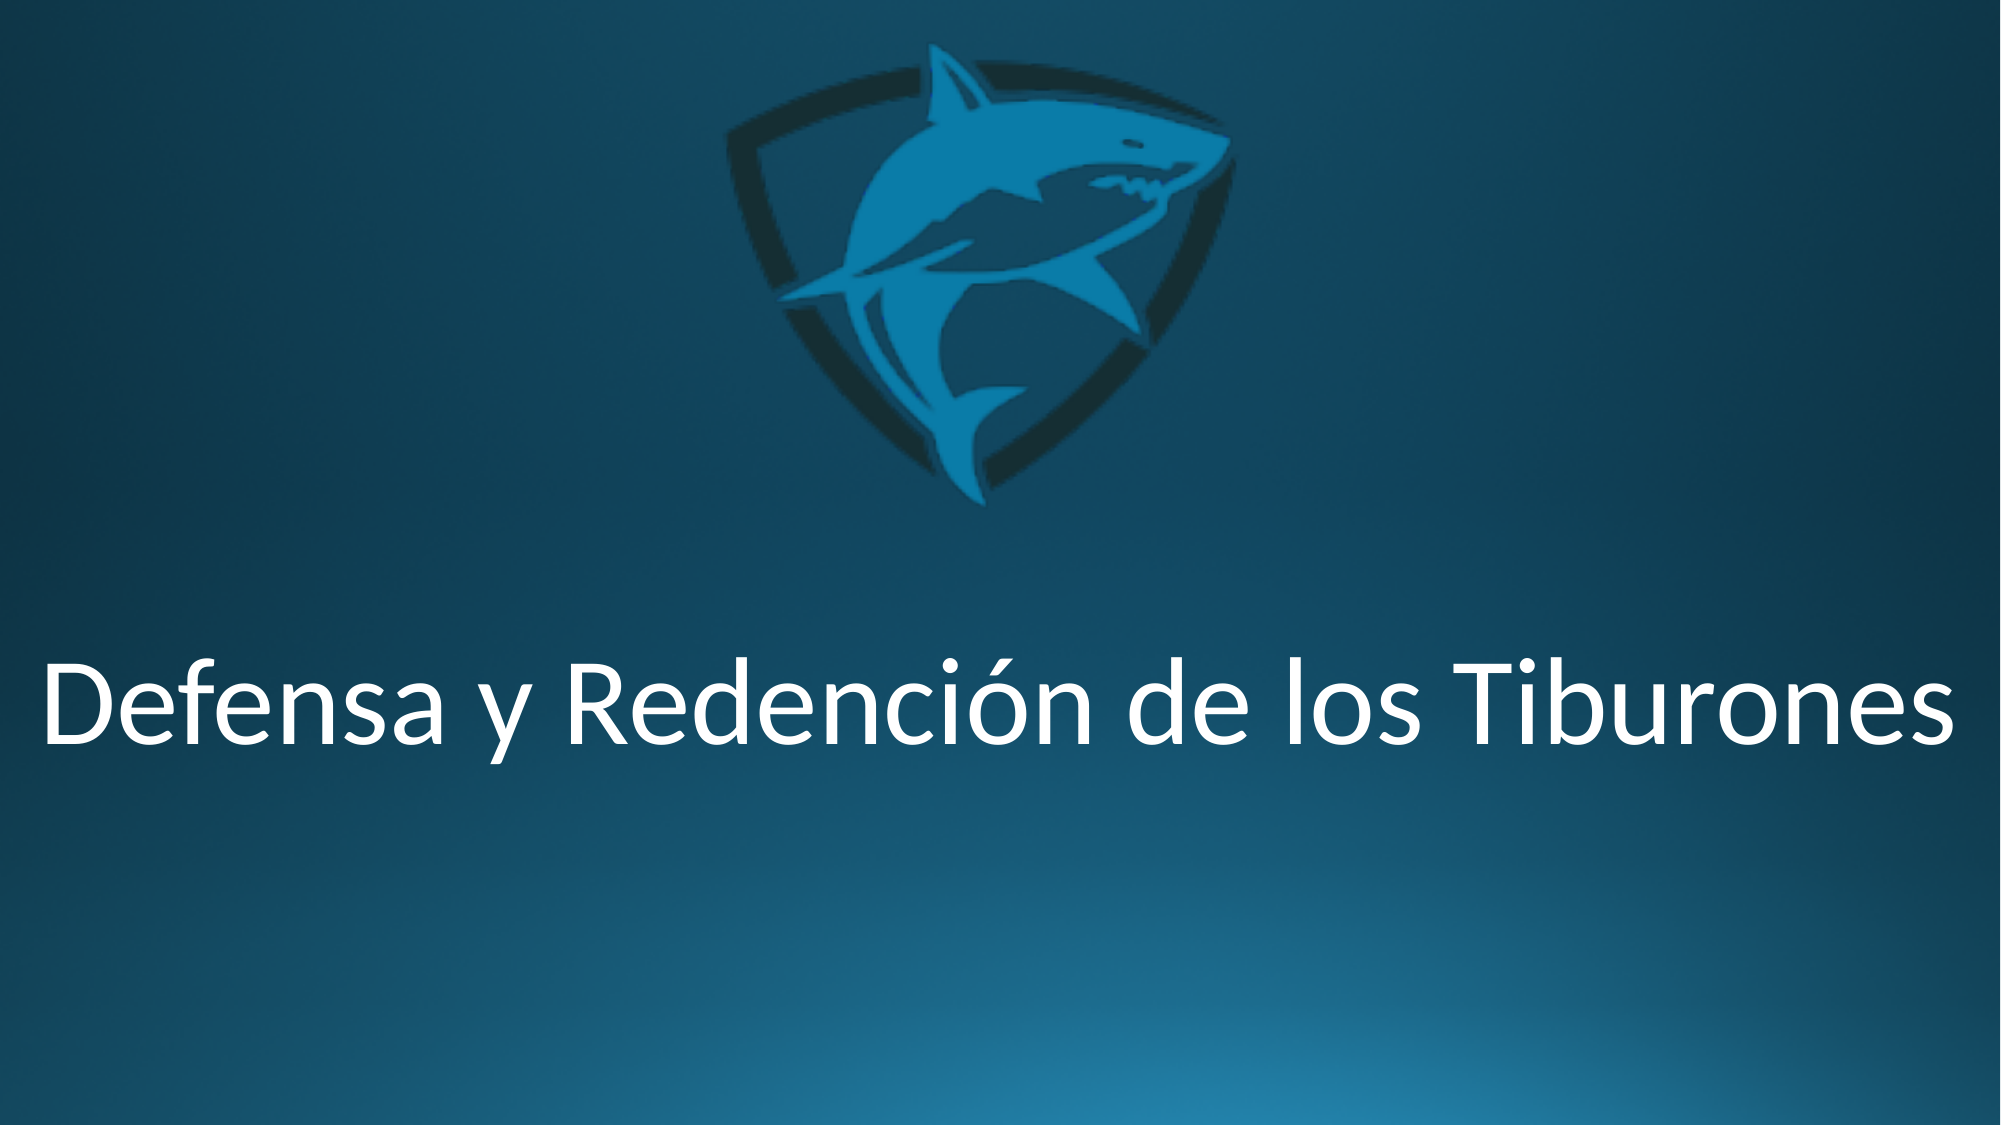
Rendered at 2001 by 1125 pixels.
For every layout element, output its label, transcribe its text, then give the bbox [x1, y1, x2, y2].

text_box Defensa y Redención de los Tiburones [0, 612, 2000, 777]
picture [0, 0, 2001, 1125]
